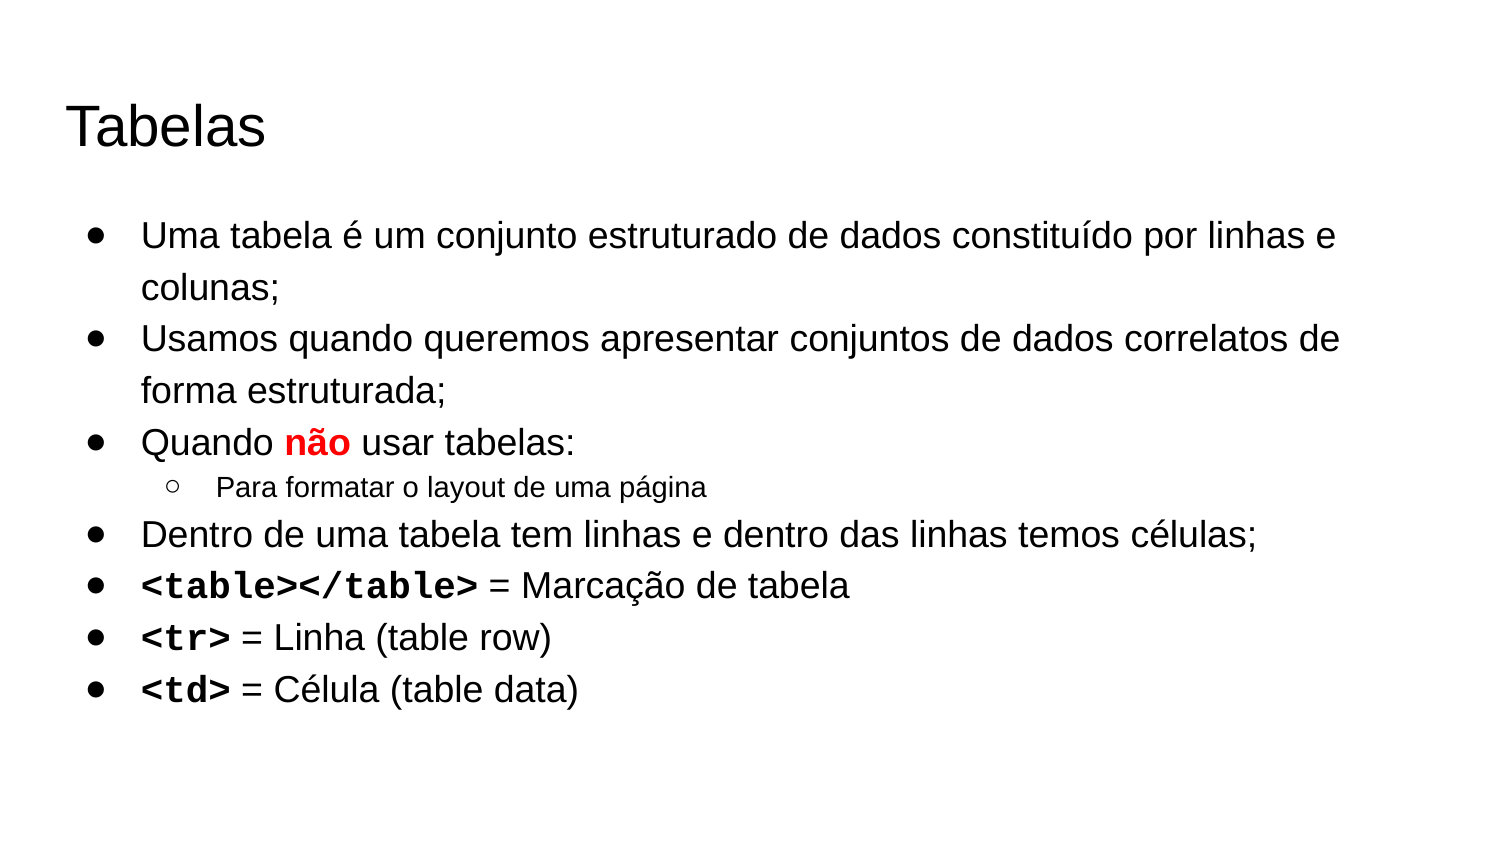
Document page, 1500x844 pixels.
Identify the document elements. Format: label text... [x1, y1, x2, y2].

text_box Tabelas [51, 72, 1449, 167]
text_box Uma tabela é um conjunto estruturado de dados constituído por linhas e colunas; Usamos quando queremos apresentar conjuntos de dados correlatos de forma estruturada; Quando não usar tabelas: Para formatar o layout de uma página Dentro de uma tabela tem linhas e dentro das linhas temos células; <table></table> = Marcação de tabela <tr> = Linha (table row) <td> = Célula (table data) [51, 189, 1449, 750]
